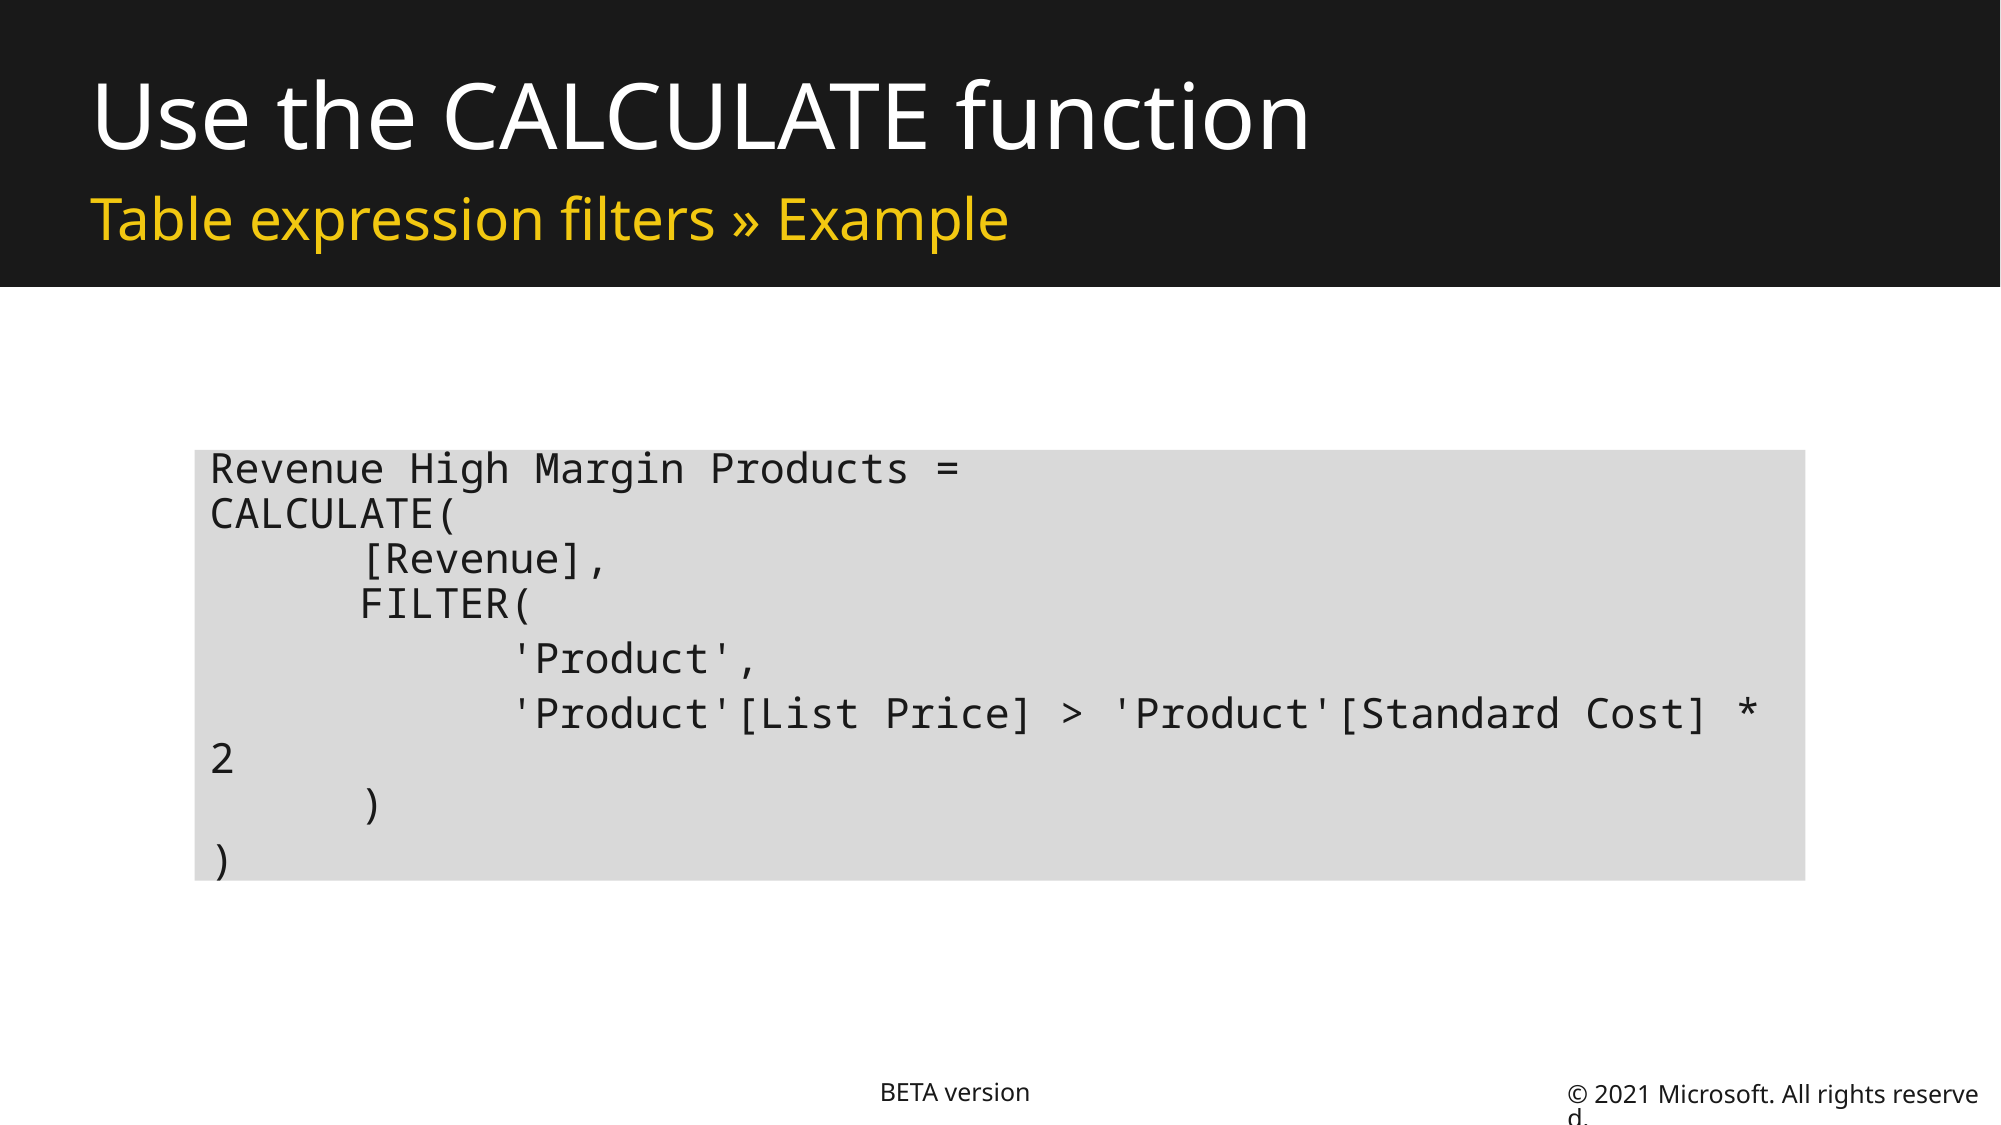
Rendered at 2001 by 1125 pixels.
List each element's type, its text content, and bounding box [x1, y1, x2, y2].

text_box Revenue High Margin Products = CALCULATE( [Revenue], FILTER( 'Product', 'Product'[List Price] > 'Product'[Standard Cost] * 2 ) ) [194, 449, 1806, 881]
footer © 2021 Microsoft. All rights reserved. [1552, 1065, 2000, 1125]
list Table expression filters » Example [75, 177, 1919, 266]
title Use the CALCULATE function [75, 63, 1919, 177]
